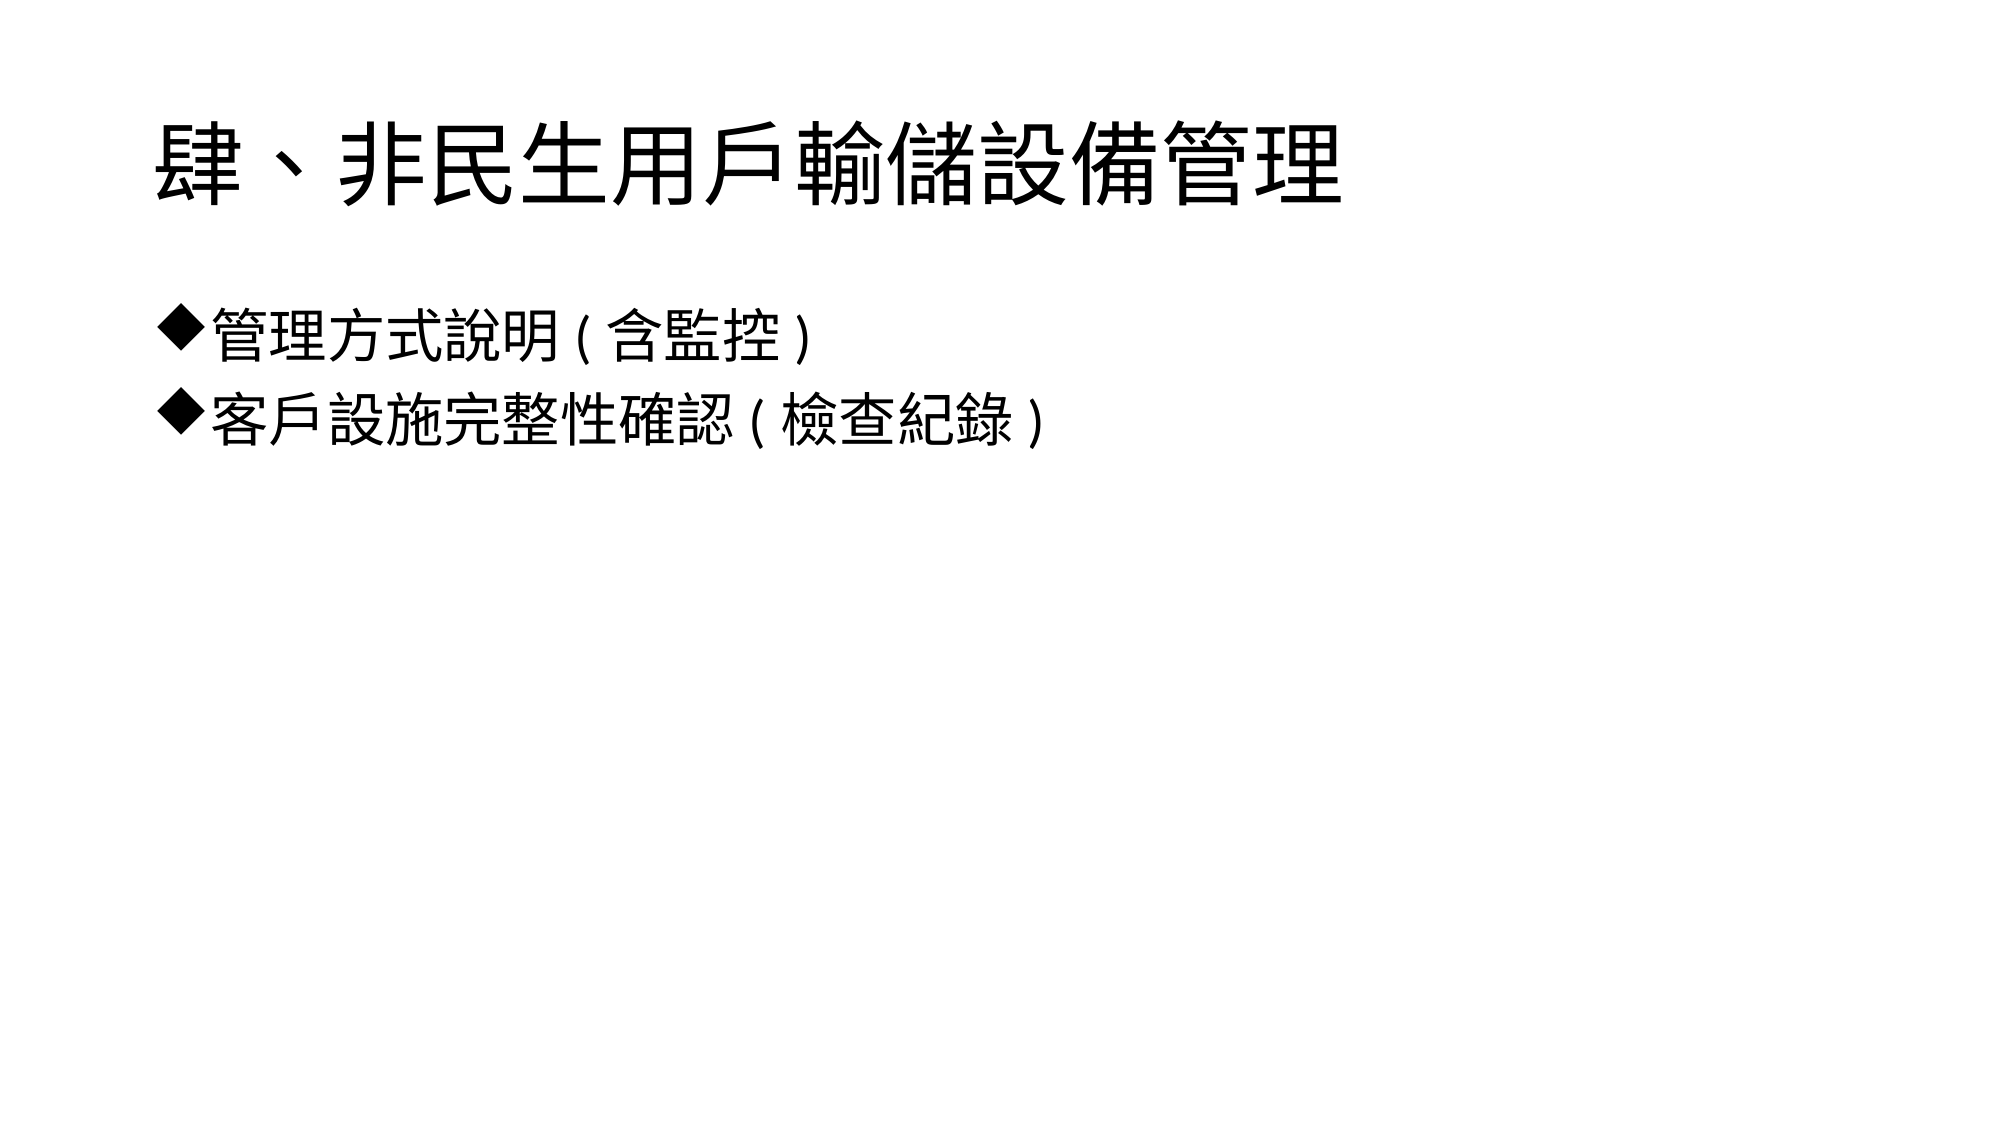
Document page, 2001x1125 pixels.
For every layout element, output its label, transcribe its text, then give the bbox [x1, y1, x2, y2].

list 管理方式說明(含監控) 客戶設施完整性確認(檢查紀錄) [137, 299, 1863, 1014]
title 肆、非民生用戶輸儲設備管理 [137, 59, 1863, 278]
